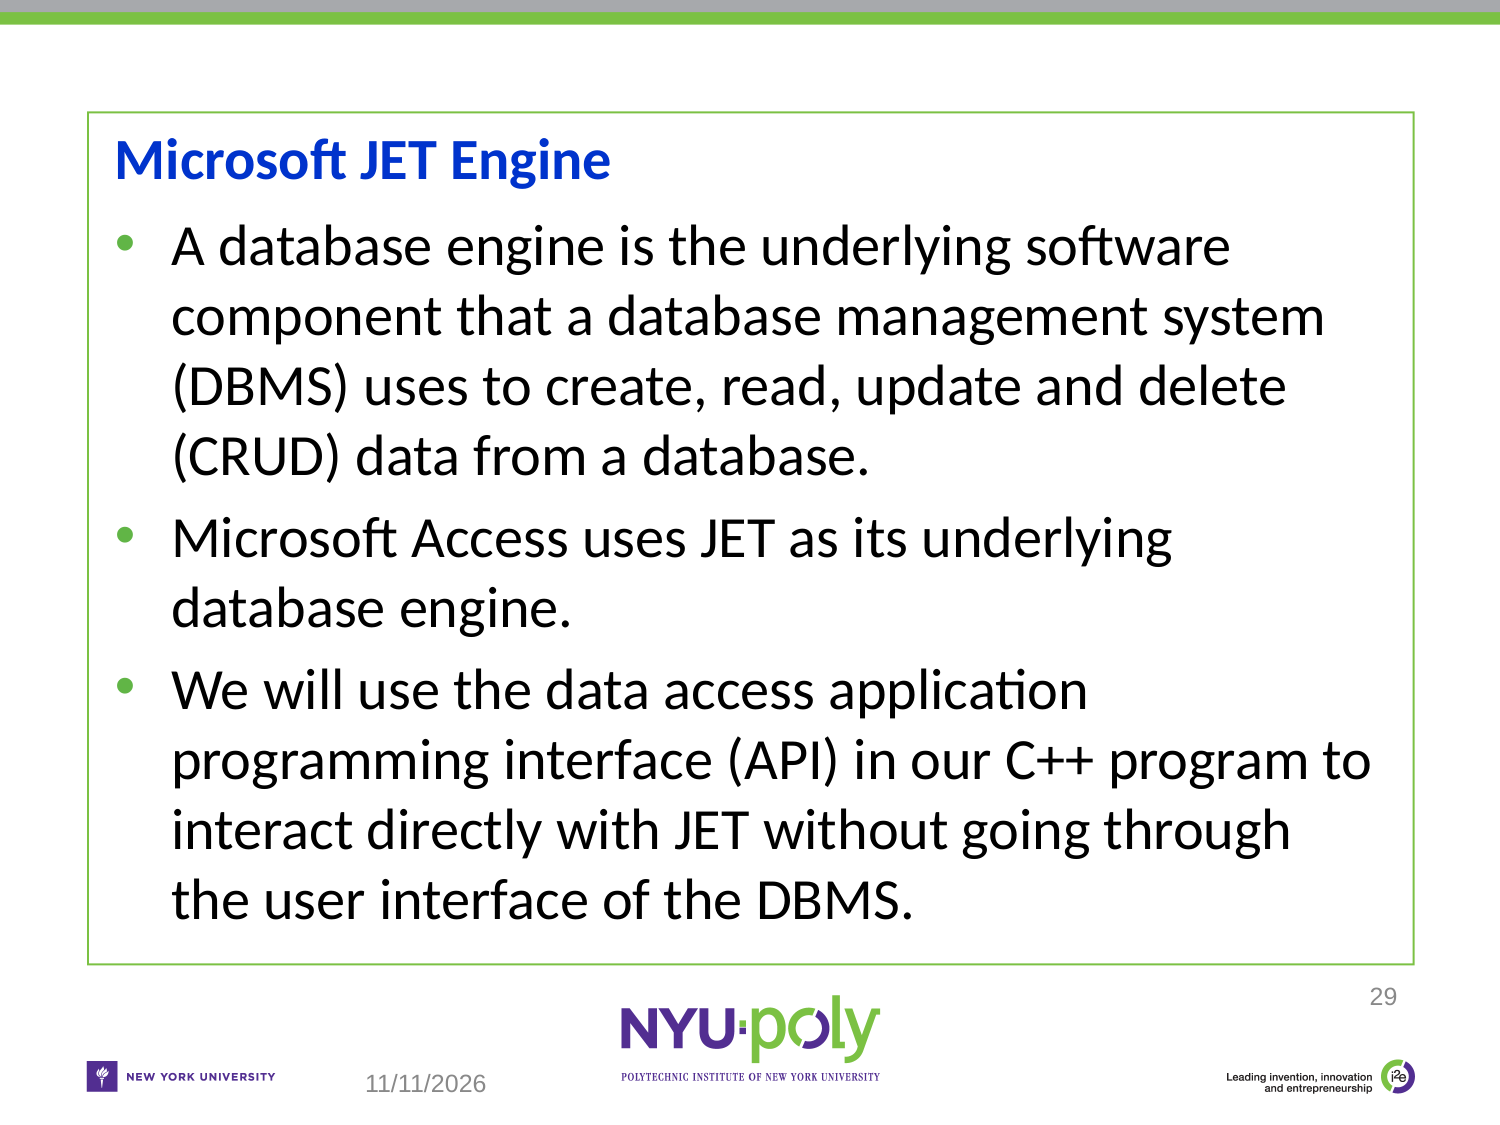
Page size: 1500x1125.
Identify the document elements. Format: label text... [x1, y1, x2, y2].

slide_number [350, 1052, 525, 1113]
list A database engine is the underlying software component that a database management system (DBMS) uses to create, read, update and delete (CRUD) data from a database. Microsoft Access uses JET as its underlying database engine. We will use the data access application programming interface (API) in our C++ program to interact directly with JET without going through the user interface of the DBMS. [99, 200, 1400, 1005]
slide_number 29 [1062, 965, 1413, 1025]
title Microsoft JET Engine [99, 112, 1400, 200]
picture [0, 0, 1500, 1125]
